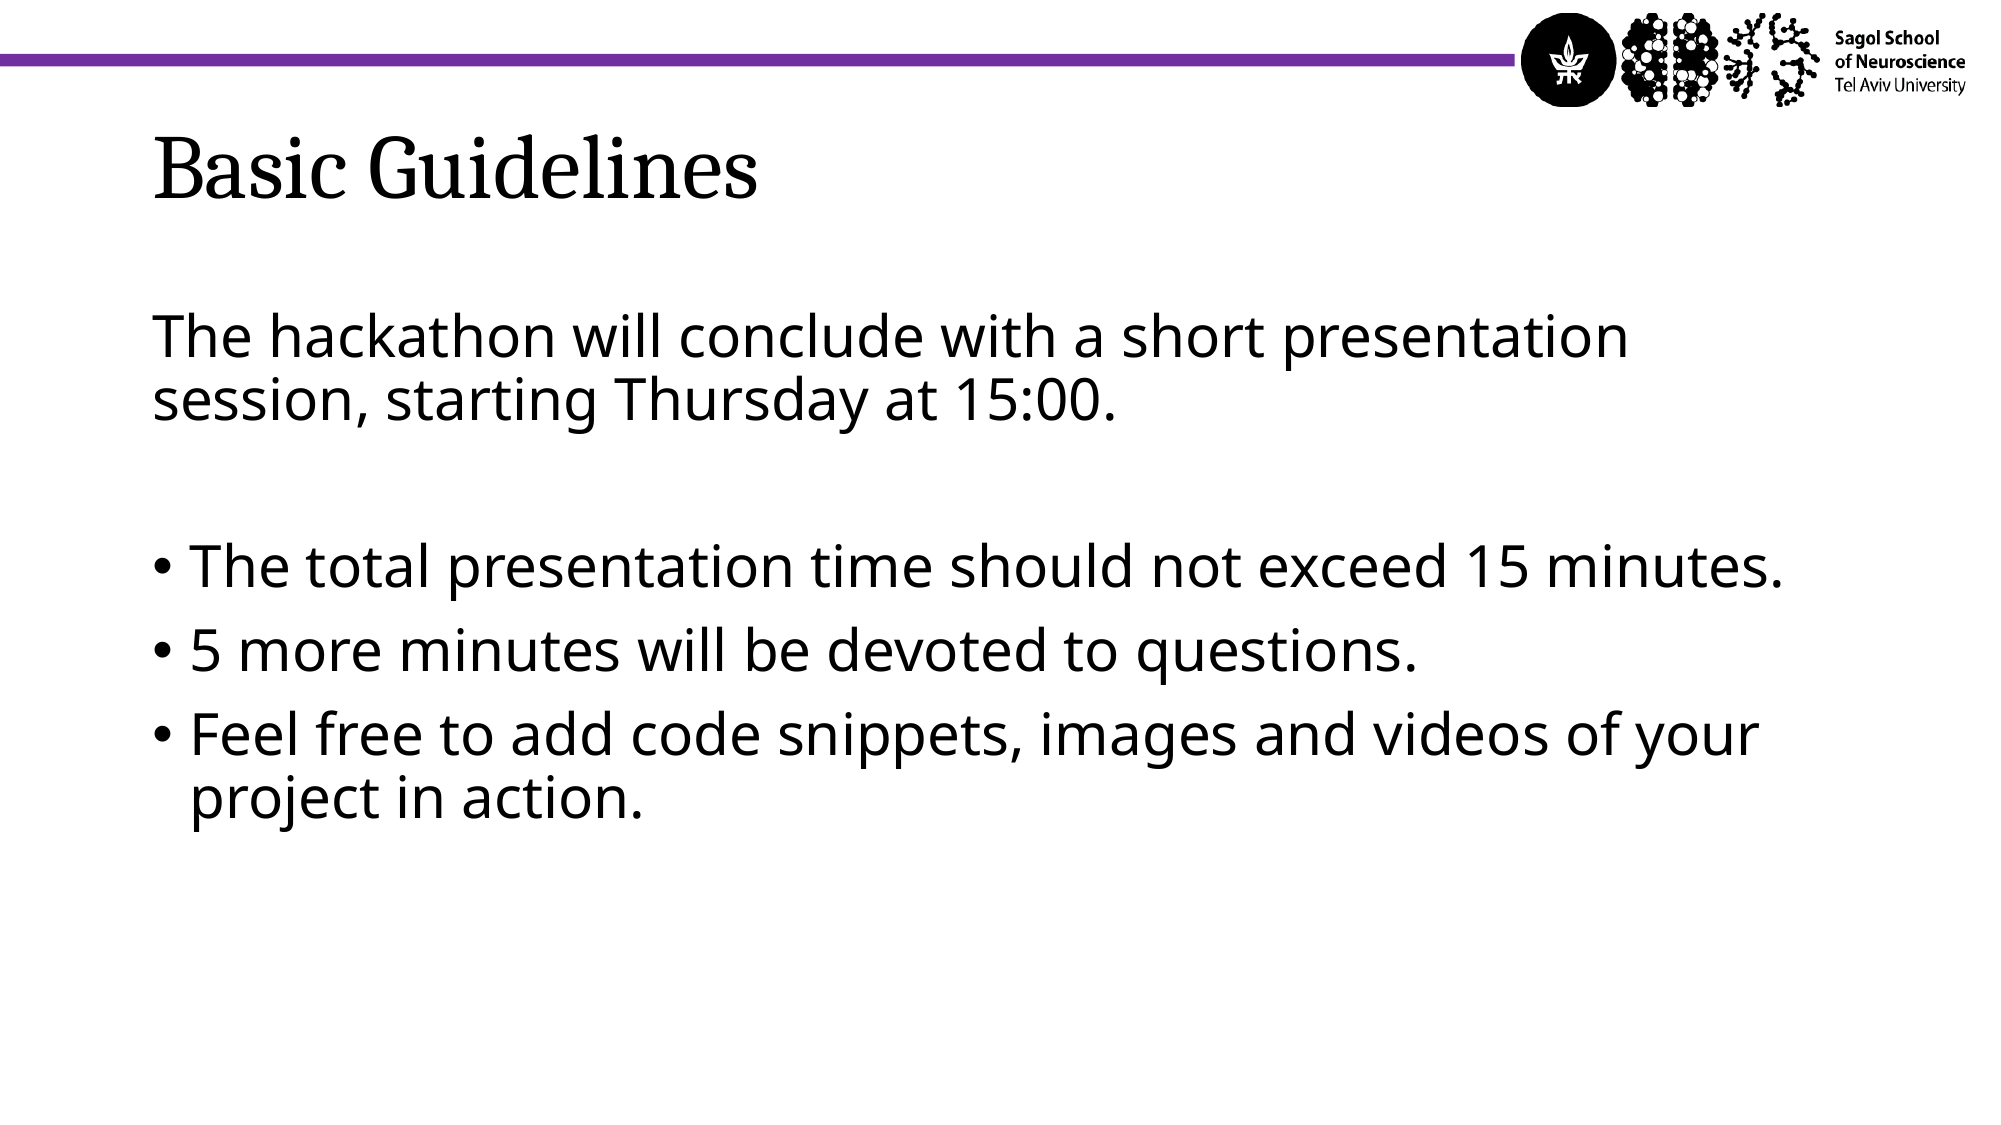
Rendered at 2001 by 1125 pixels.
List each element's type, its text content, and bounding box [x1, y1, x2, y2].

text_box The hackathon will conclude with a short presentation session, starting Thursday at 15:00. The total presentation time should not exceed 15 minutes. 5 more minutes will be devoted to questions. Feel free to add code snippets, images and videos of your project in action. [137, 299, 1863, 1014]
picture [1514, 13, 1986, 107]
text_box Basic Guidelines [137, 59, 1863, 278]
